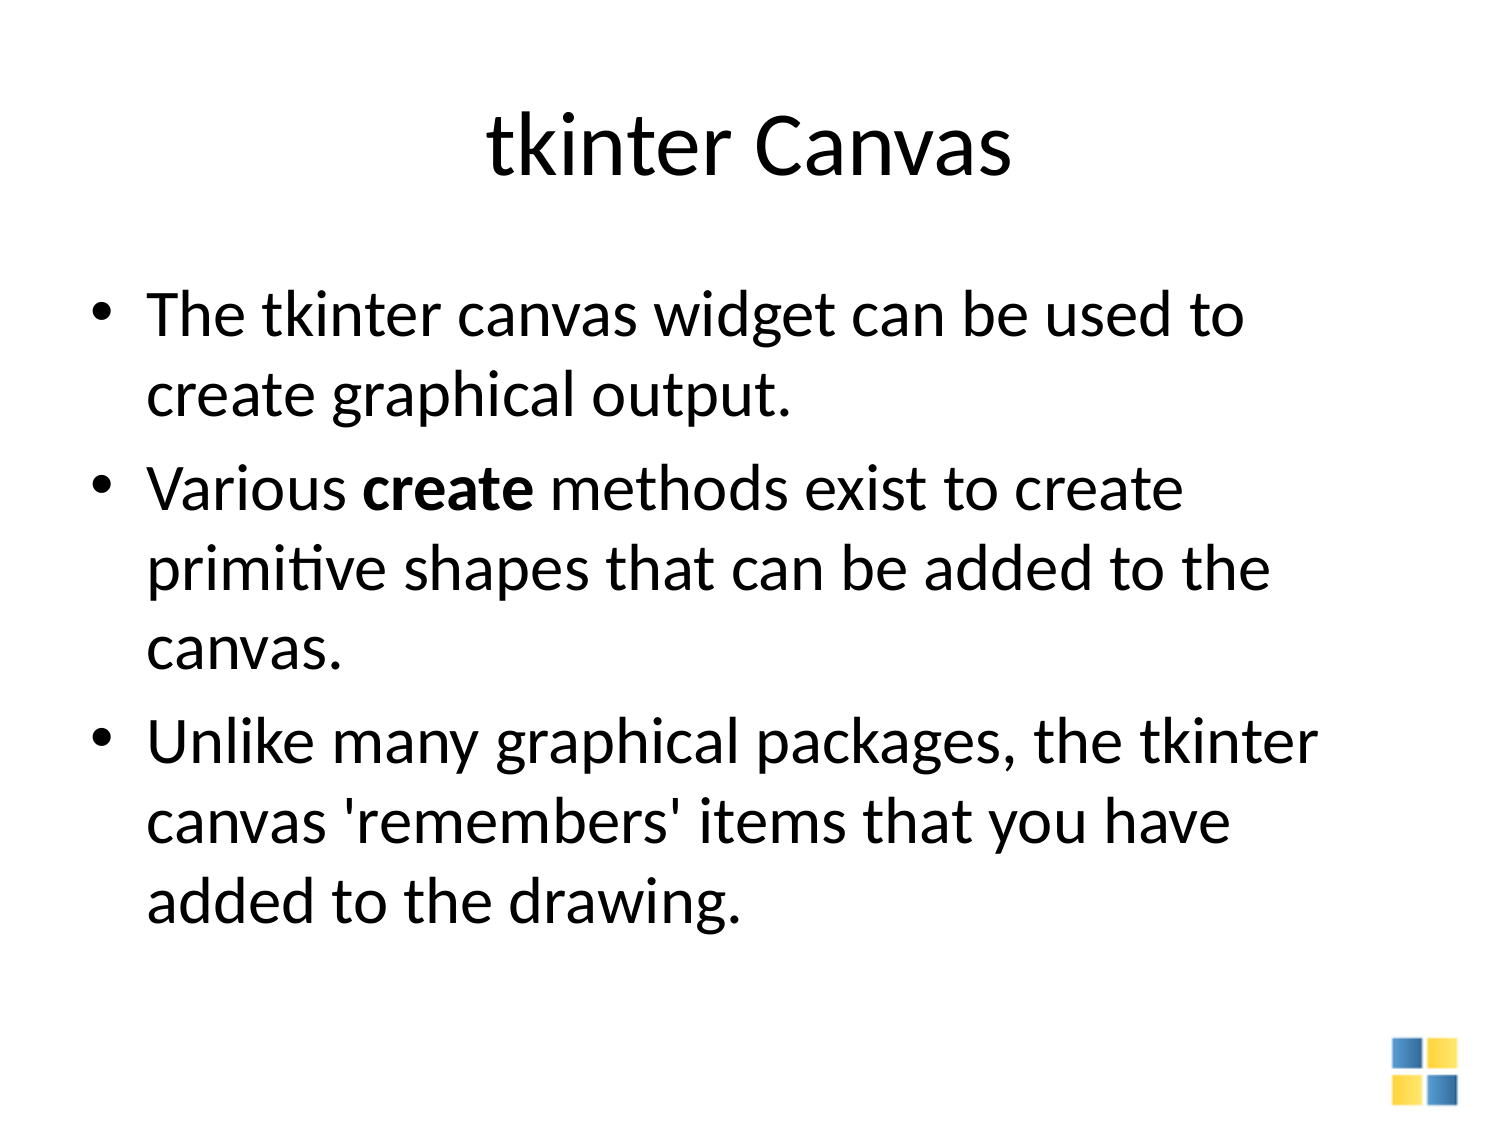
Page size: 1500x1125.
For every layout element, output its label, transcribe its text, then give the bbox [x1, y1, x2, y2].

list The tkinter canvas widget can be used to create graphical output. Various create methods exist to create primitive shapes that can be added to the canvas. Unlike many graphical packages, the tkinter canvas 'remembers' items that you have added to the drawing. [75, 262, 1425, 1005]
title tkinter Canvas [75, 45, 1425, 233]
picture [1387, 1034, 1463, 1110]
